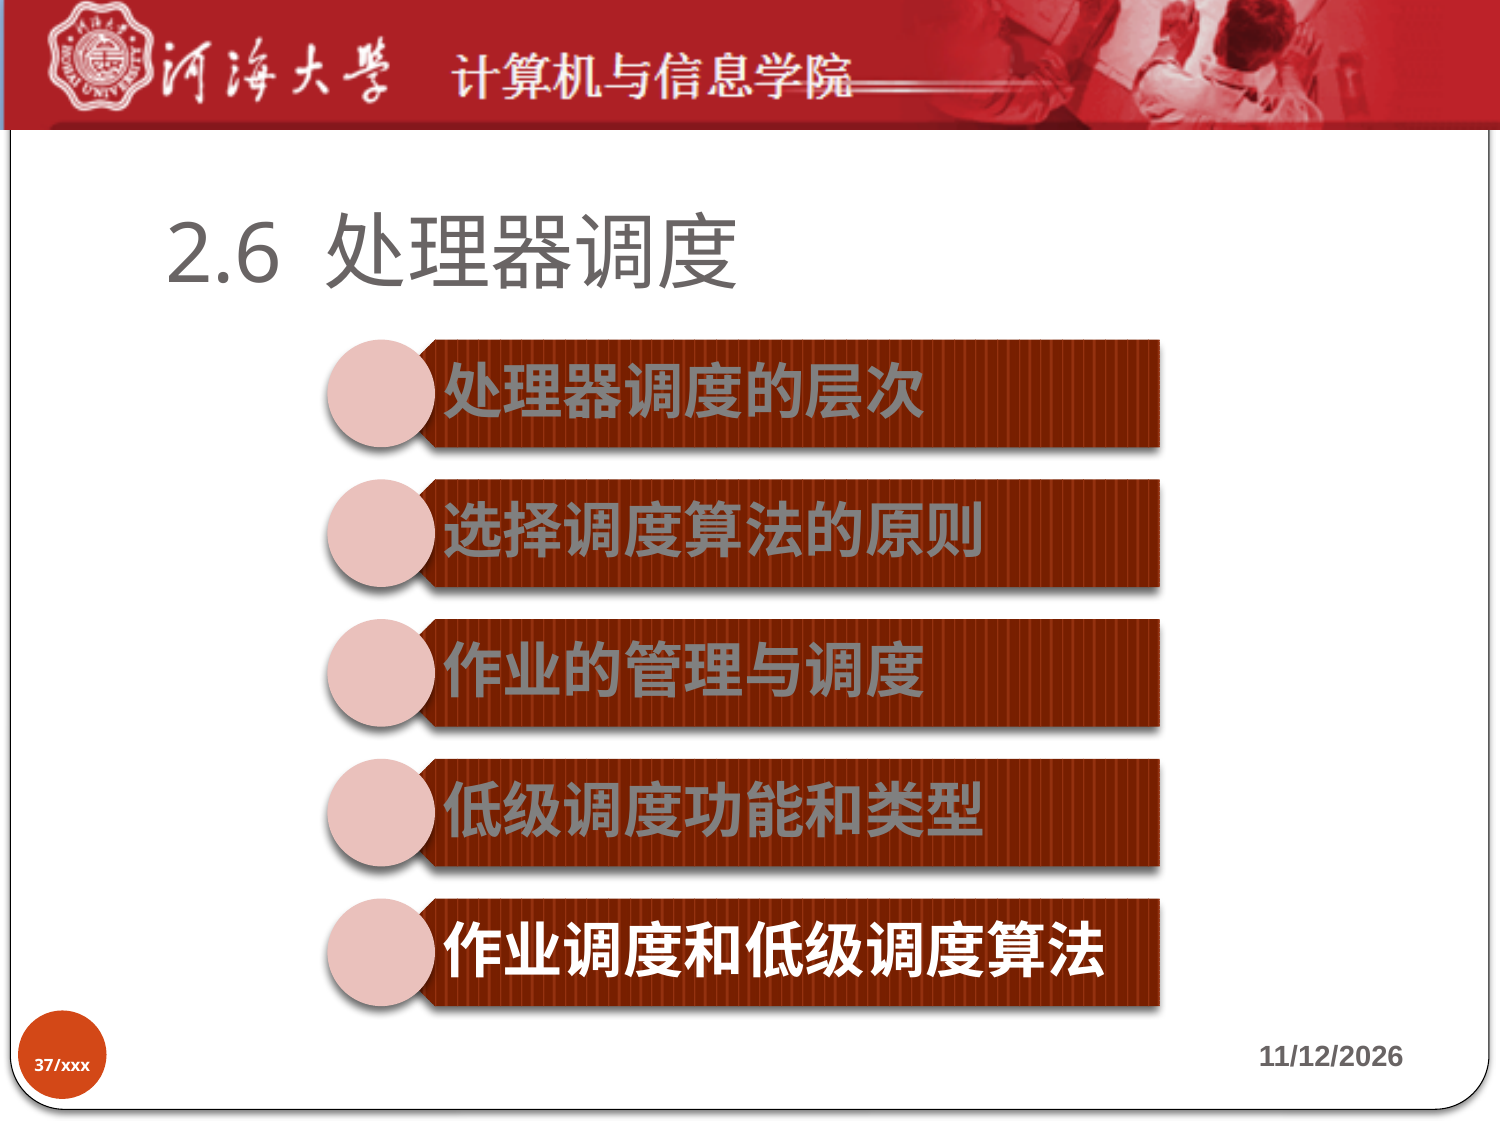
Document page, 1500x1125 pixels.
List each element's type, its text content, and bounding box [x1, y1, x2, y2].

title 2.6 处理器调度 [150, 142, 1425, 315]
picture [0, 0, 1500, 130]
slide_number 37/xxx [18, 1010, 107, 1099]
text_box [158, 339, 1329, 1007]
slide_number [1012, 1015, 1419, 1094]
